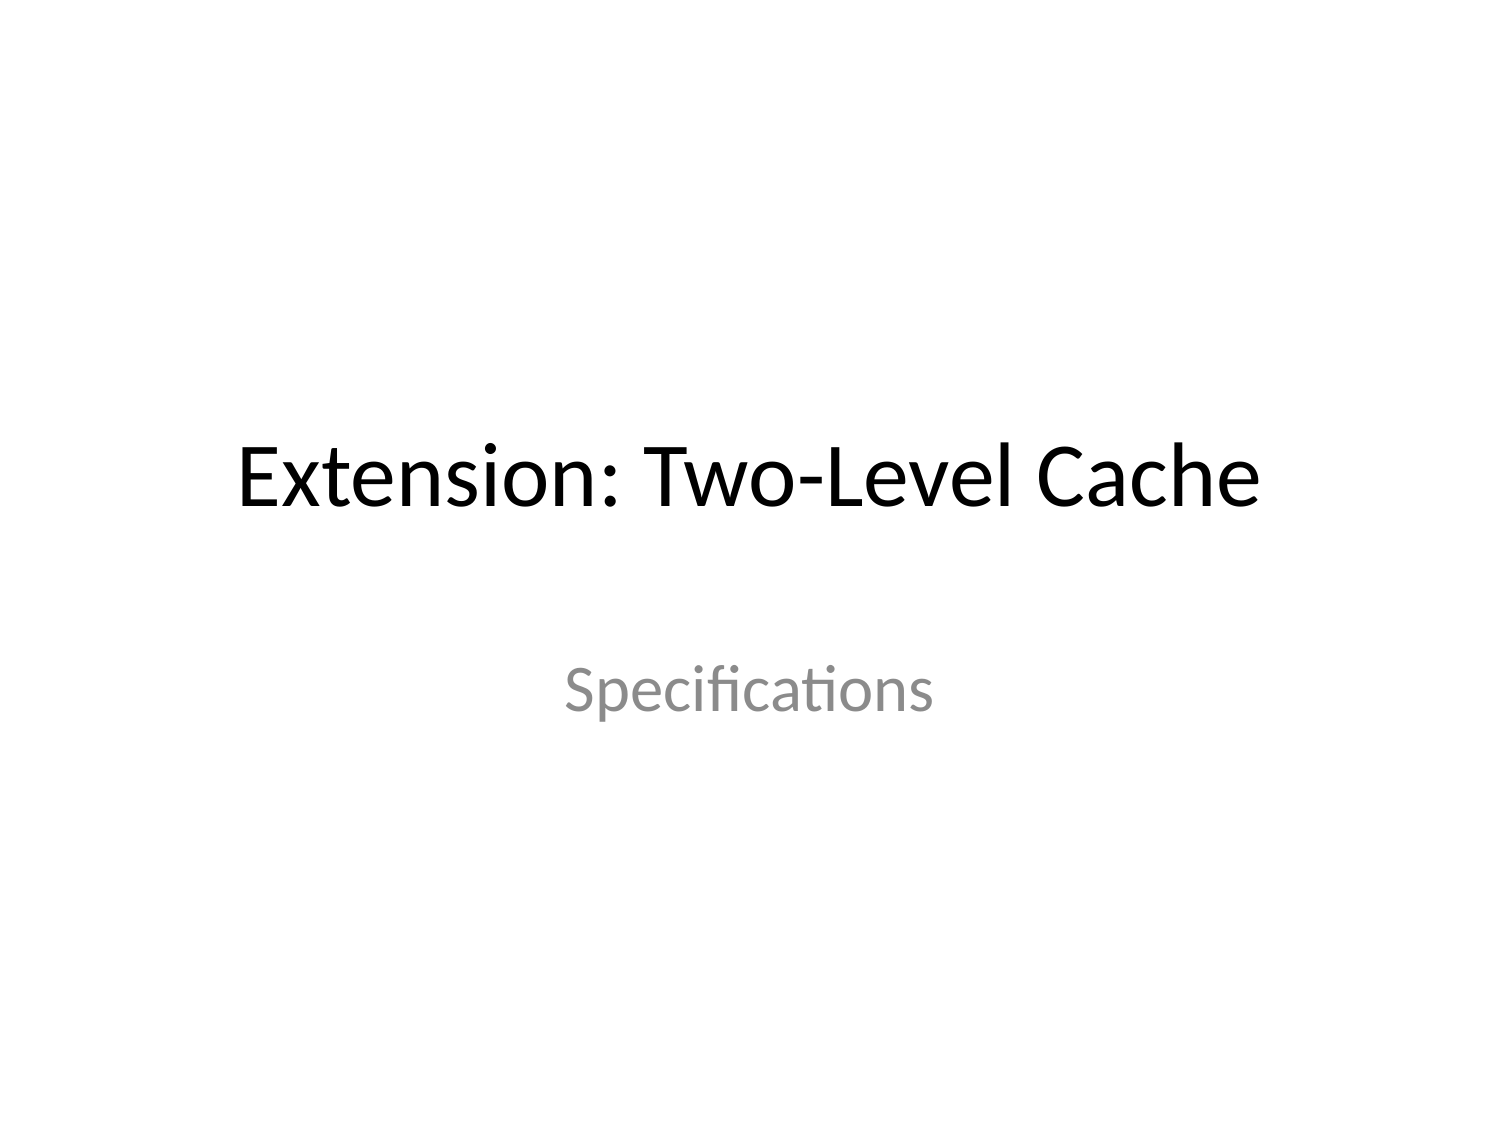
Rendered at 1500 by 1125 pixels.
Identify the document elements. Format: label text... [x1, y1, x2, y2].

title Extension: Two-Level Cache [112, 349, 1388, 591]
subtitle Specifications [225, 637, 1275, 925]
